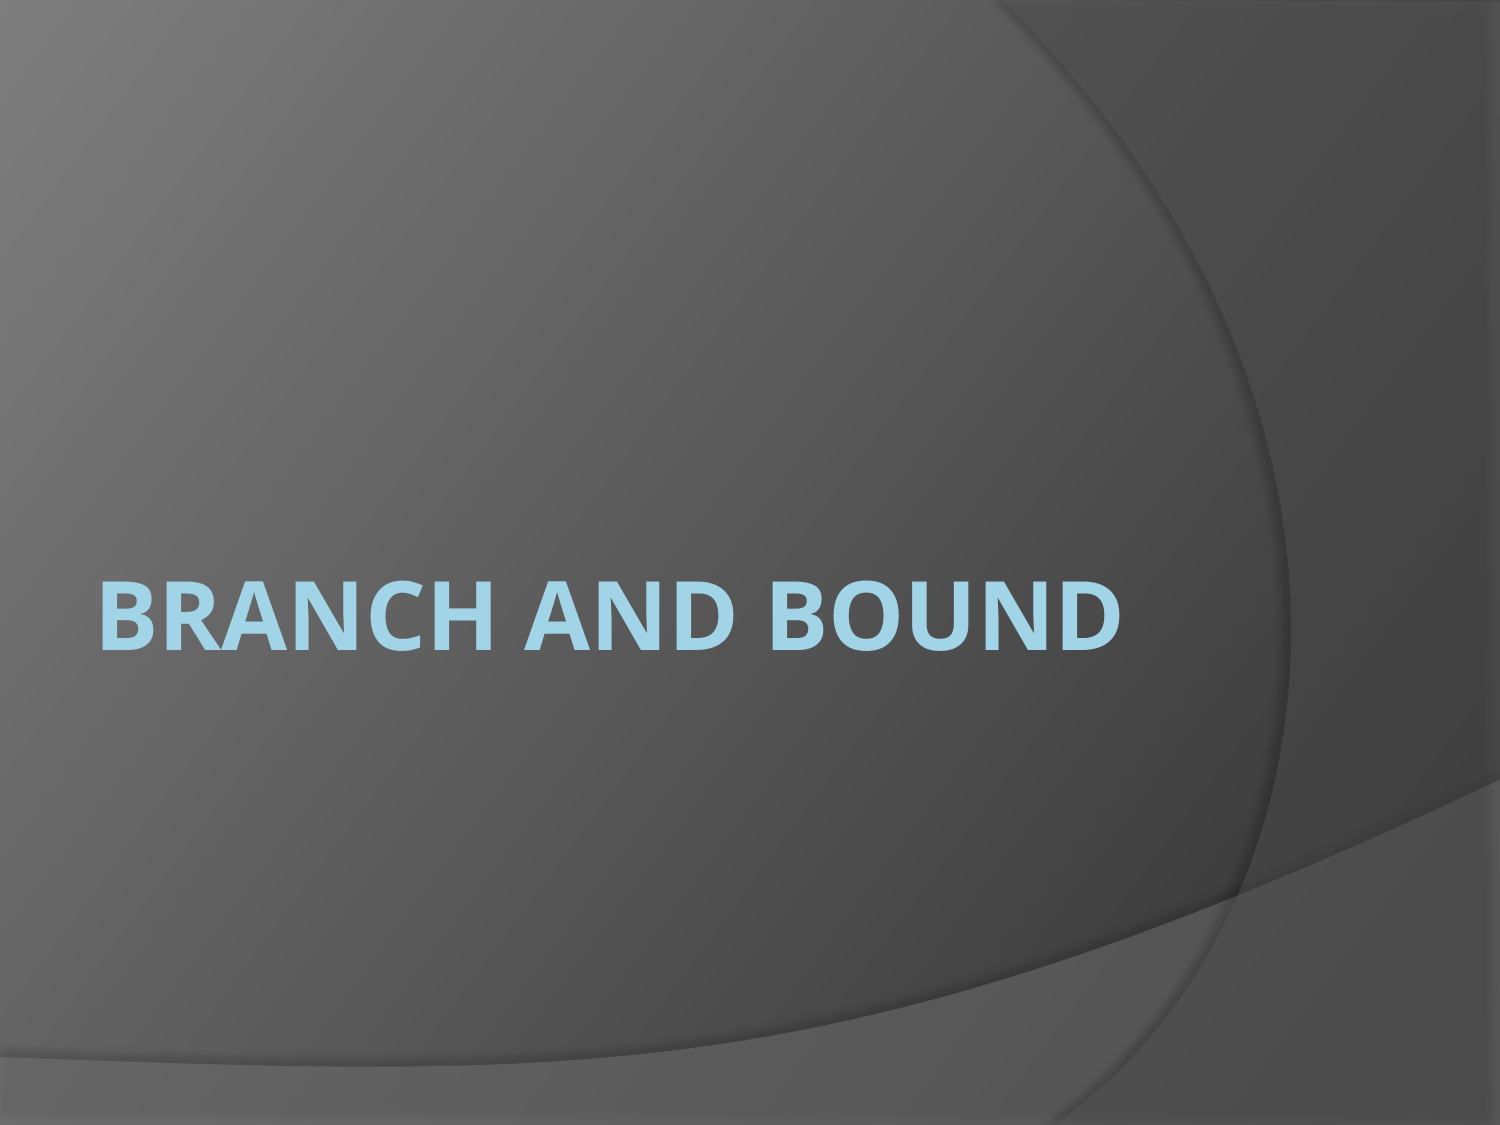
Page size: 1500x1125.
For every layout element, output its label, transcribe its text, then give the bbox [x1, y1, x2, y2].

title Branch and bound [70, 547, 1134, 925]
